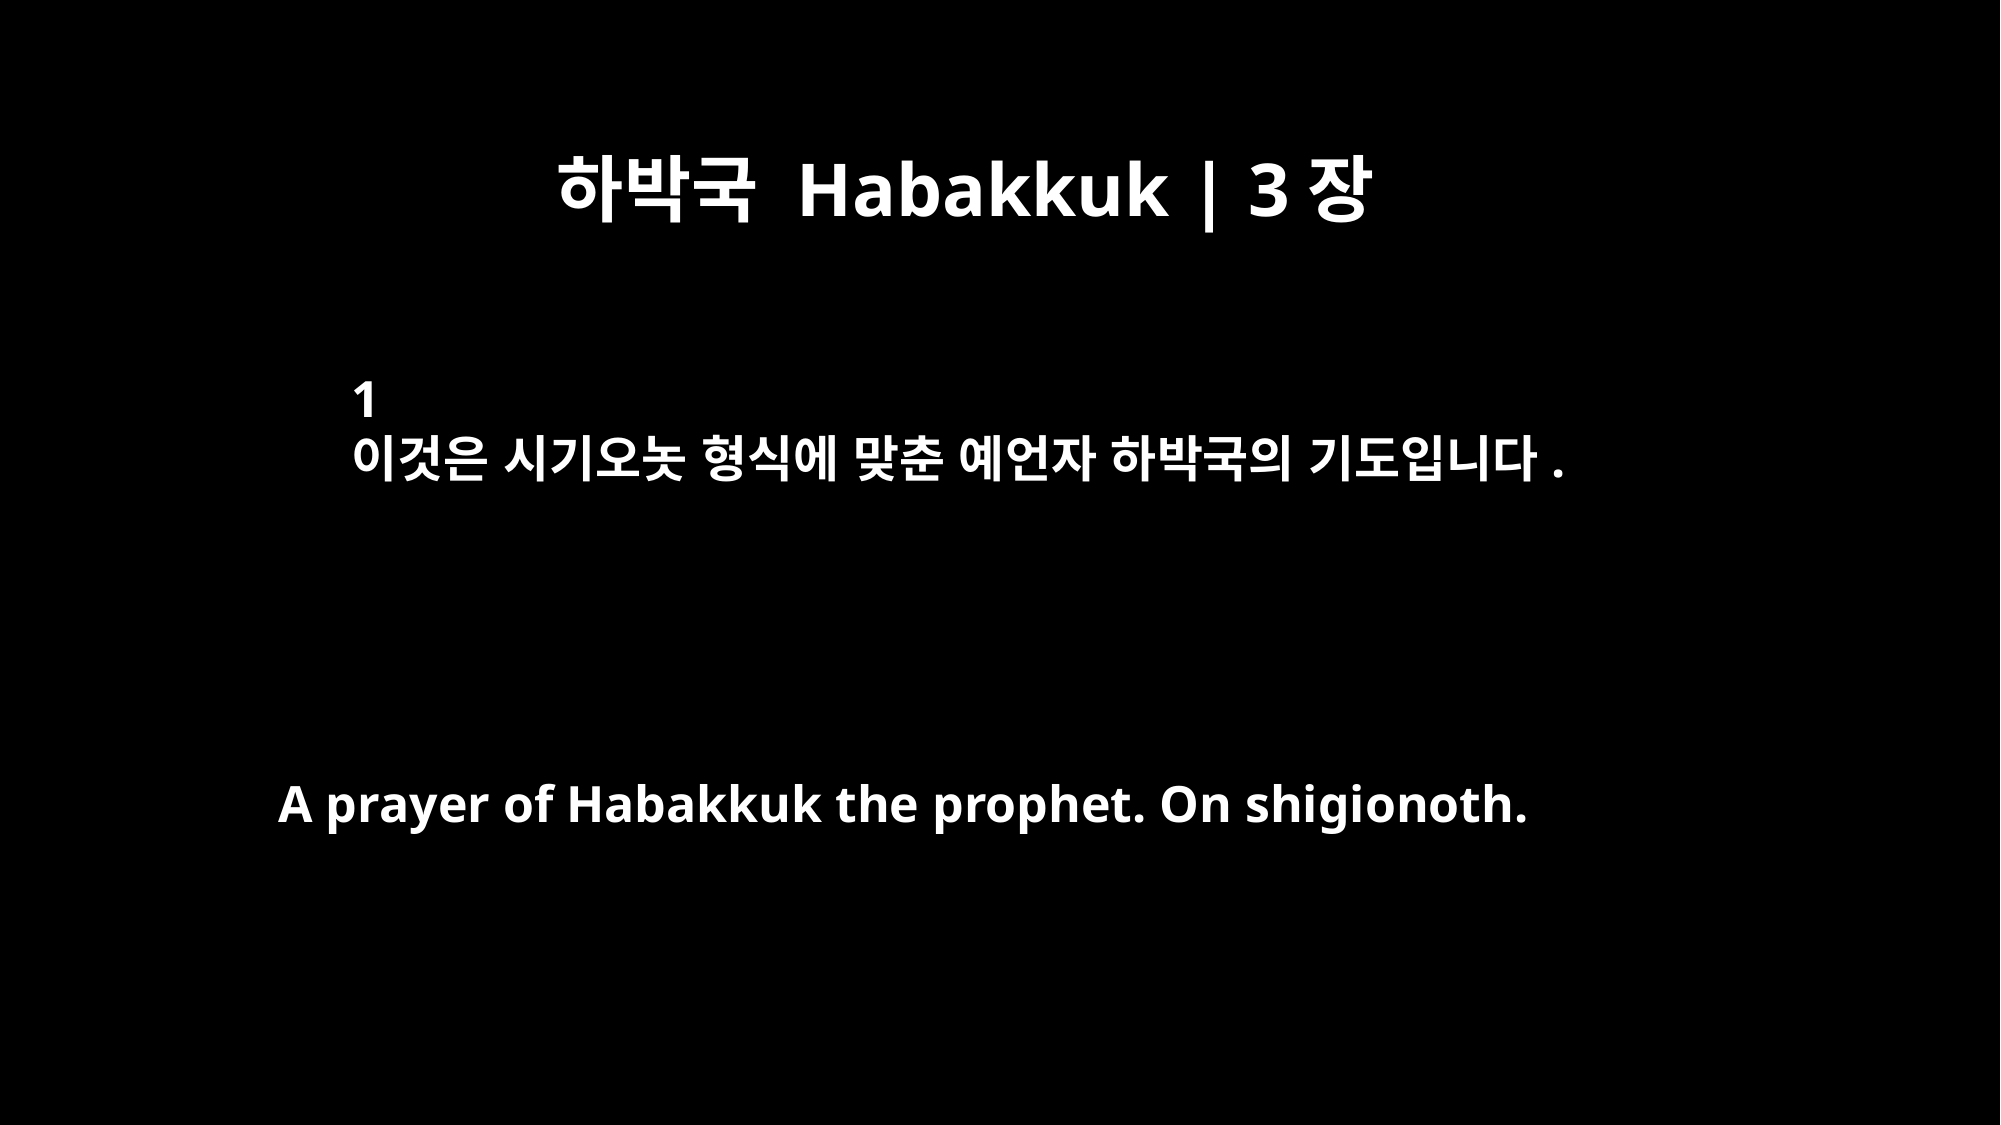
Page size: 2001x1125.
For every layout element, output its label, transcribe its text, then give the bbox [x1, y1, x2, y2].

text_box ﻿1 이것은 시기오놋 형식에 맞춘 예언자 하박국의 기도입니다. [336, 359, 1581, 495]
text_box A prayer of Habakkuk the prophet. On shigionoth. [263, 764, 1544, 840]
text_box 하박국 Habakkuk | 3장 [542, 136, 1390, 239]
